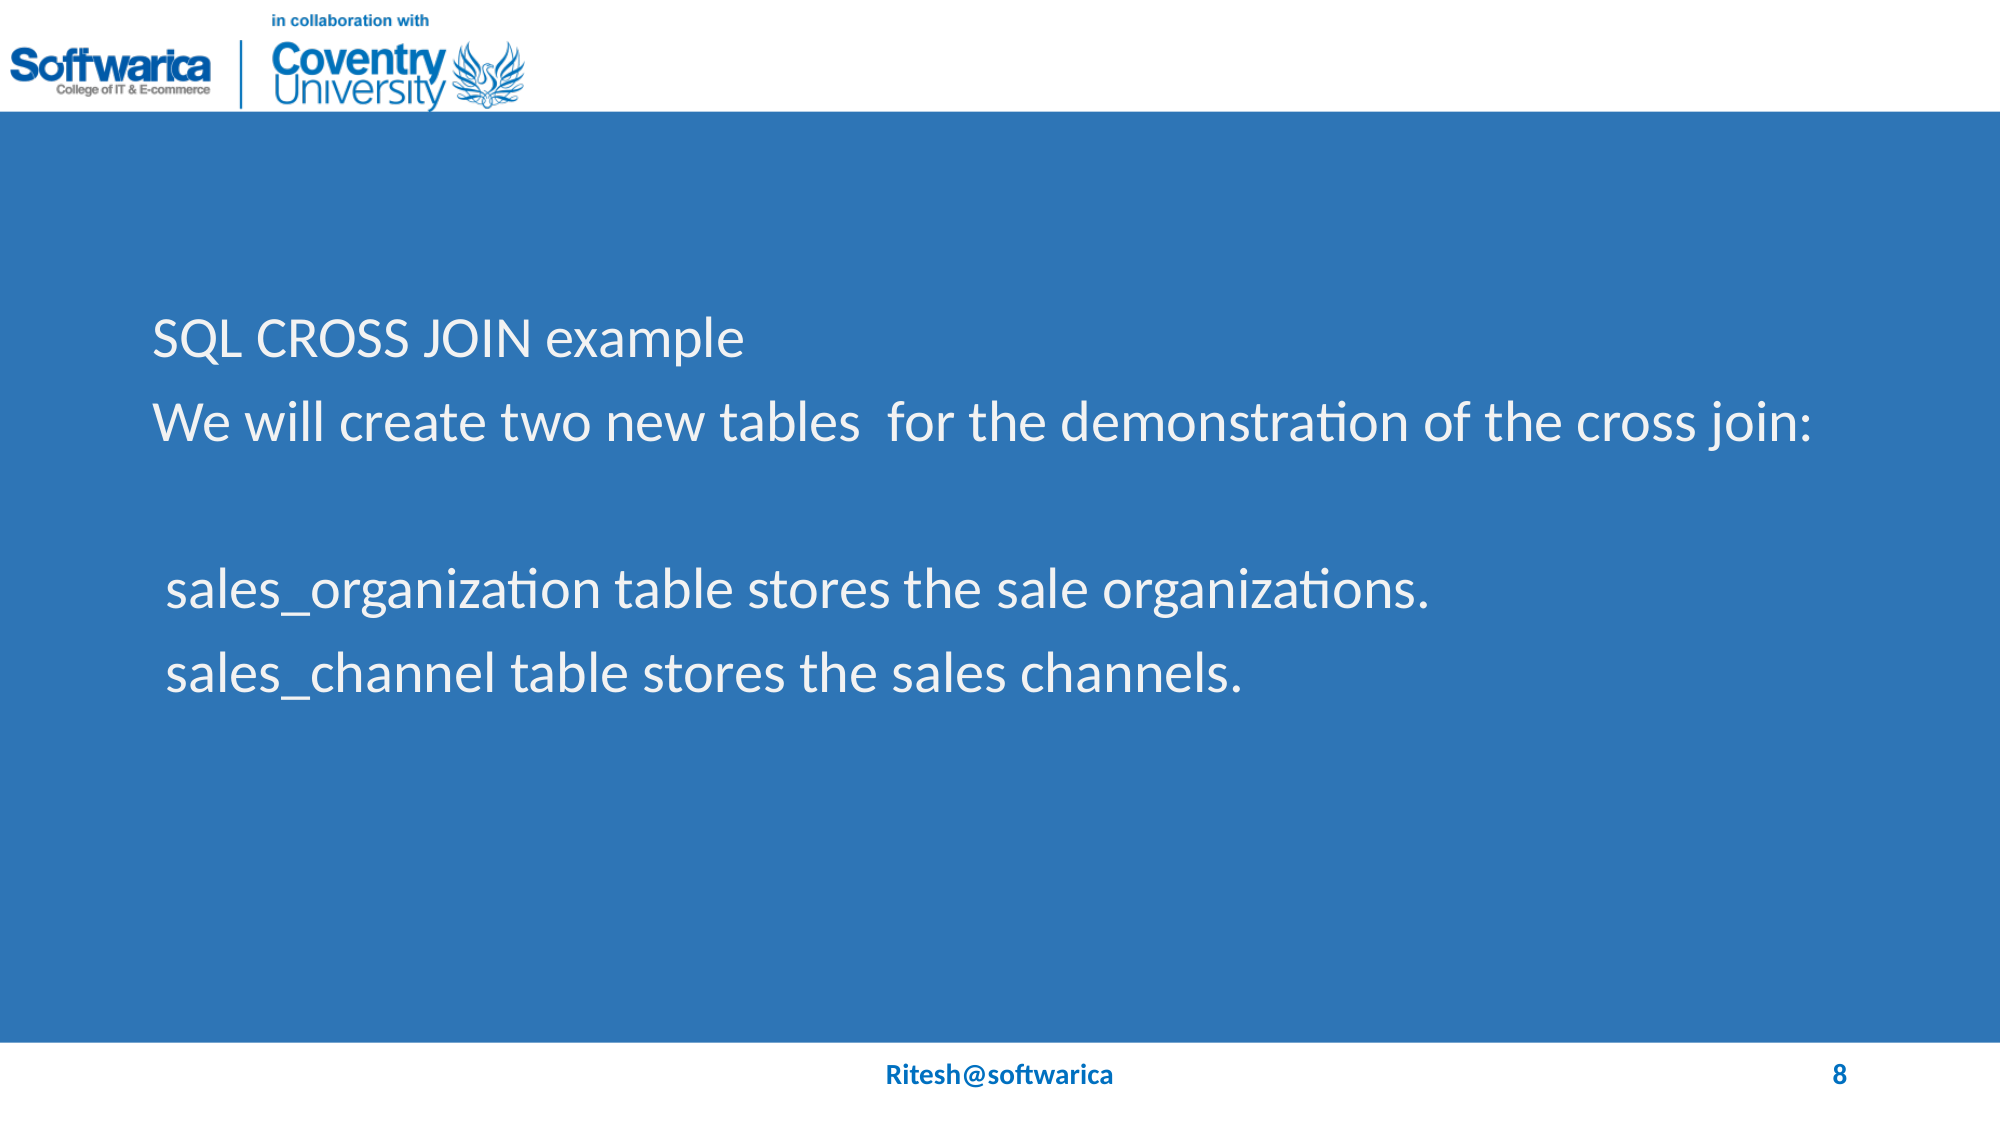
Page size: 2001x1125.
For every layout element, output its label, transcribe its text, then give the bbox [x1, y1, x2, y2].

list SQL CROSS JOIN example We will create two new tables for the demonstration of the cross join: sales_organization table stores the sale organizations. sales_channel table stores the sales channels. [137, 299, 1863, 1014]
picture [10, 14, 525, 112]
slide_number 8 [1412, 1042, 1863, 1103]
footer Ritesh@softwarica [662, 1042, 1338, 1103]
